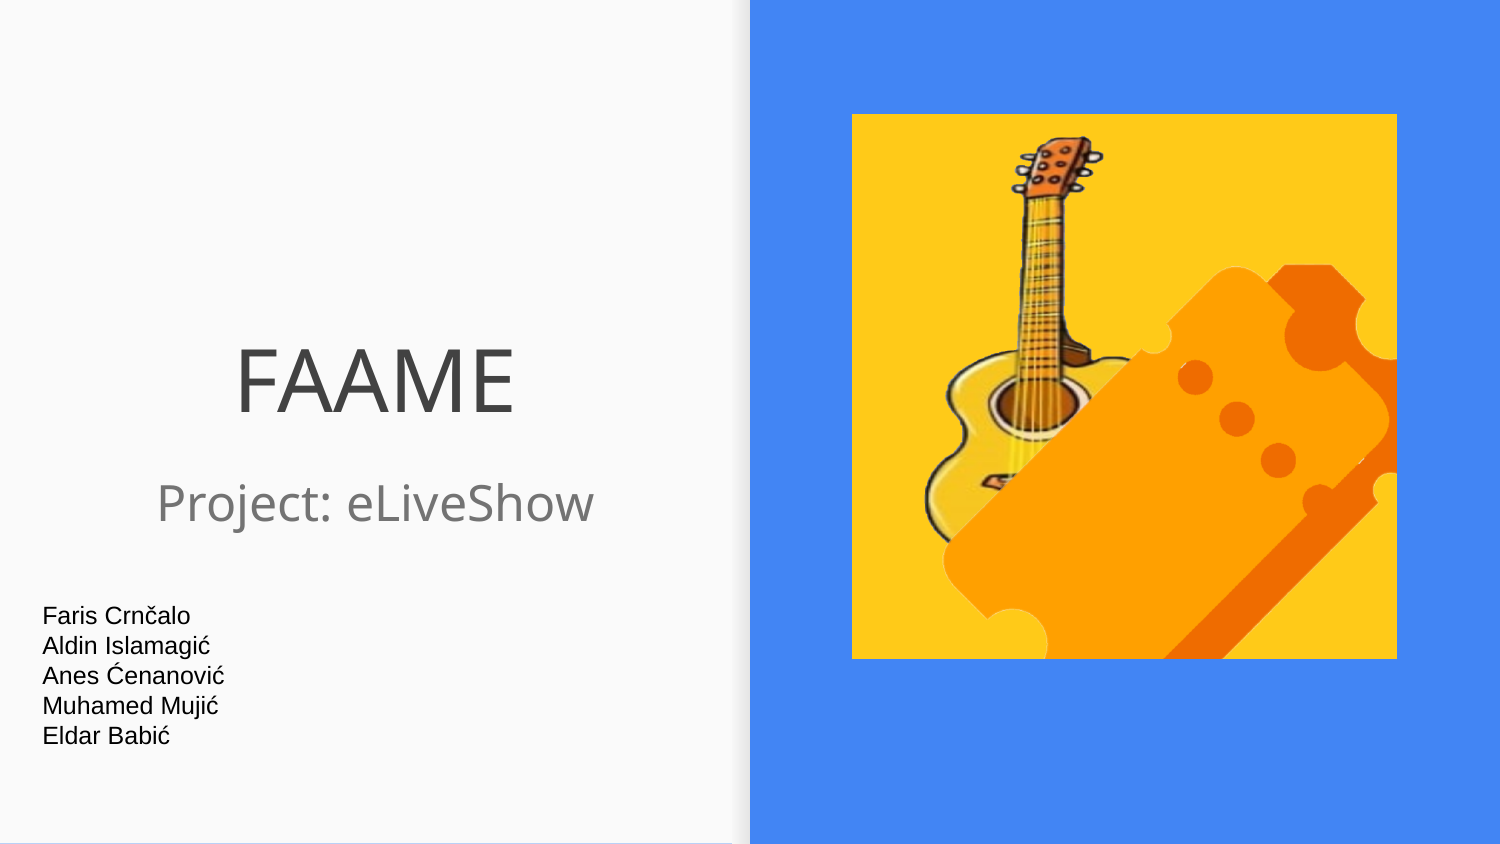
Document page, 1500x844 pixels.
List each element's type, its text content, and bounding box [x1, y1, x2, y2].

title FAAME [43, 202, 708, 446]
picture [852, 114, 1398, 659]
subtitle Project: eLiveShow [43, 455, 708, 585]
text_box Faris Crnčalo Aldin Islamagić Anes Ćenanović Muhamed Mujić Eldar Babić [27, 585, 932, 765]
